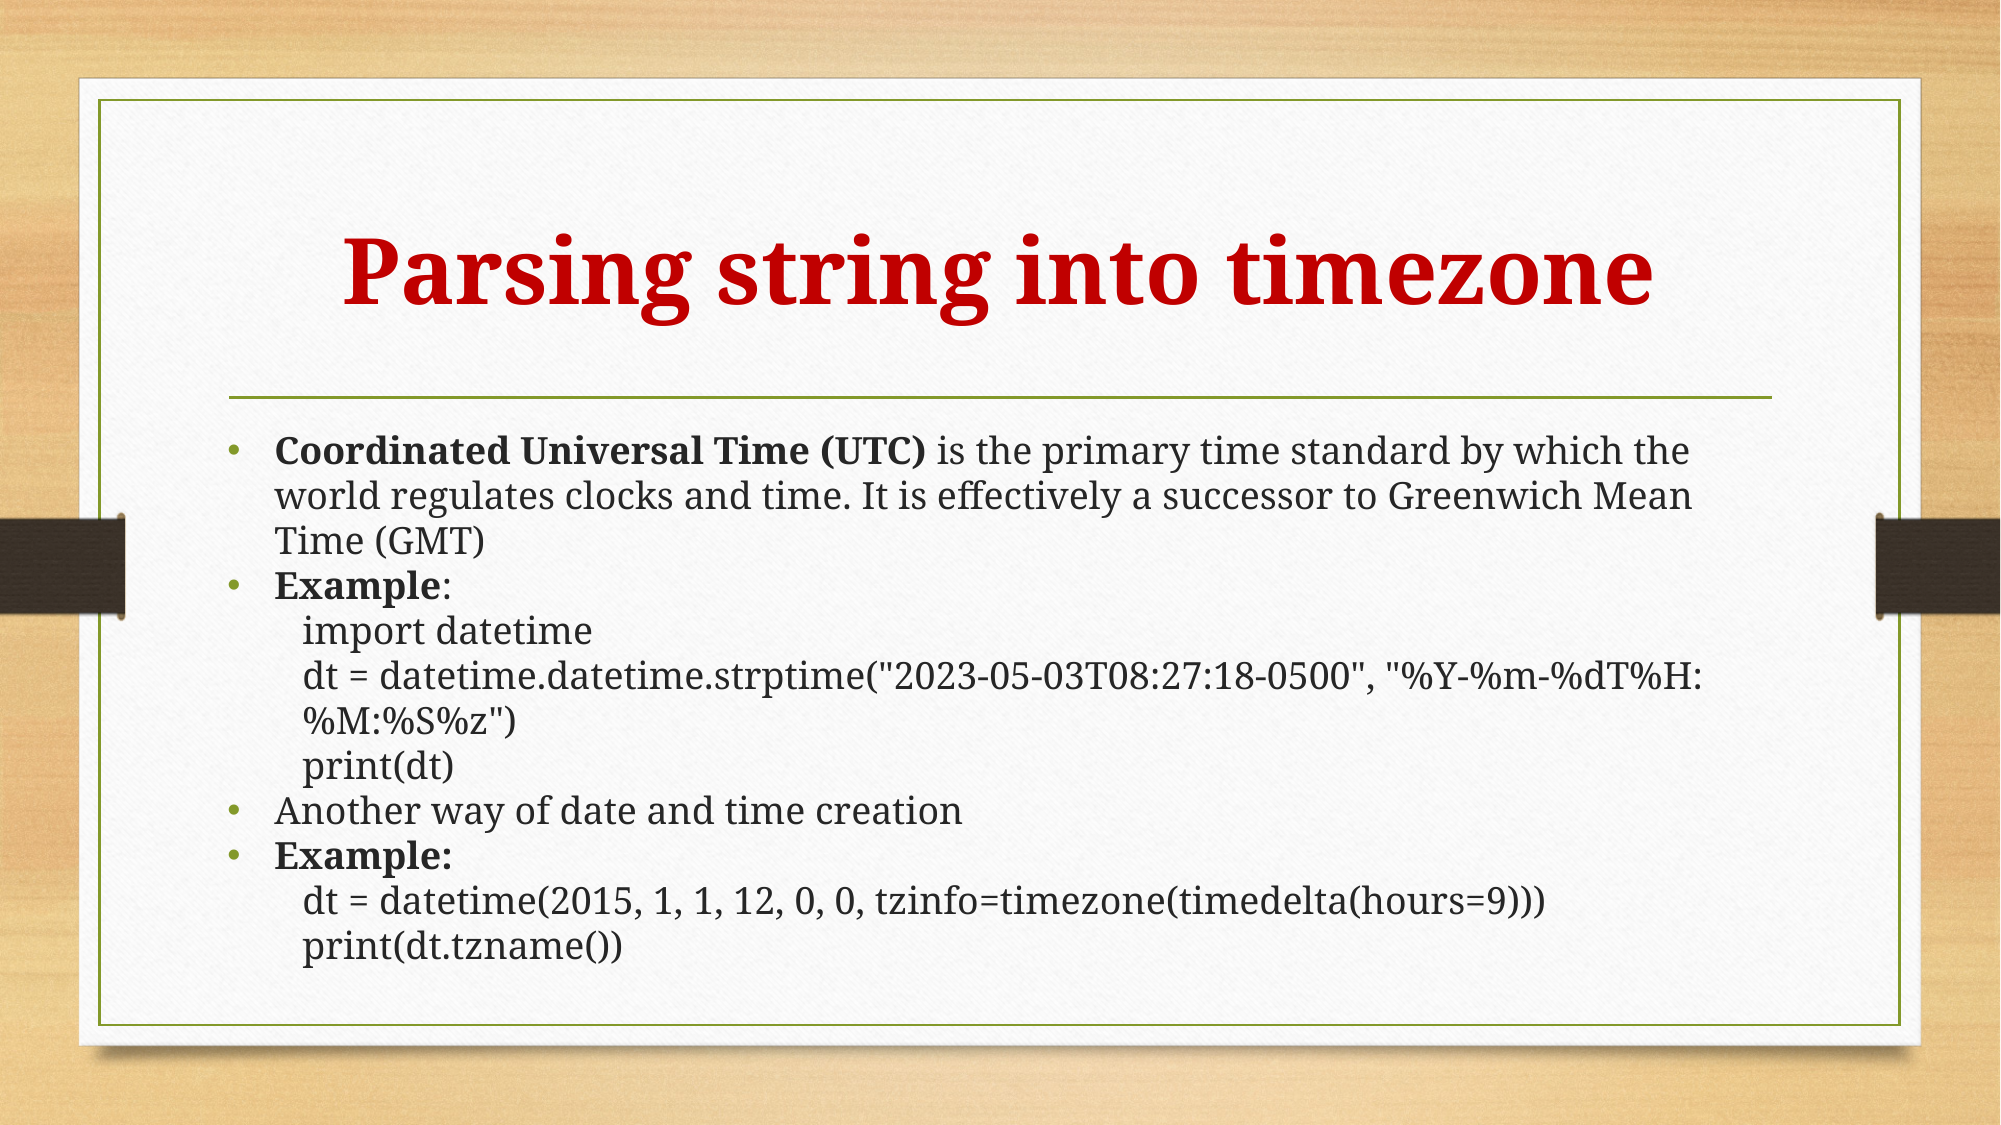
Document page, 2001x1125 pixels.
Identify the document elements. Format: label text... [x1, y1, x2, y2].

title Parsing string into timezone [212, 161, 1788, 375]
picture [0, 0, 2001, 1125]
list Coordinated Universal Time (UTC) is the primary time standard by which the world regulates clocks and time. It is effectively a successor to Greenwich Mean Time (GMT) Example: import datetime dt = datetime.datetime.strptime("2023-05-03T08:27:18-0500", "%Y-%m-%dT%H:%M:%S%z") print(dt) Another way of date and time creation Example: dt = datetime(2015, 1, 1, 12, 0, 0, tzinfo=timezone(timedelta(hours=9))) print(dt.tzname()) [212, 419, 1788, 964]
